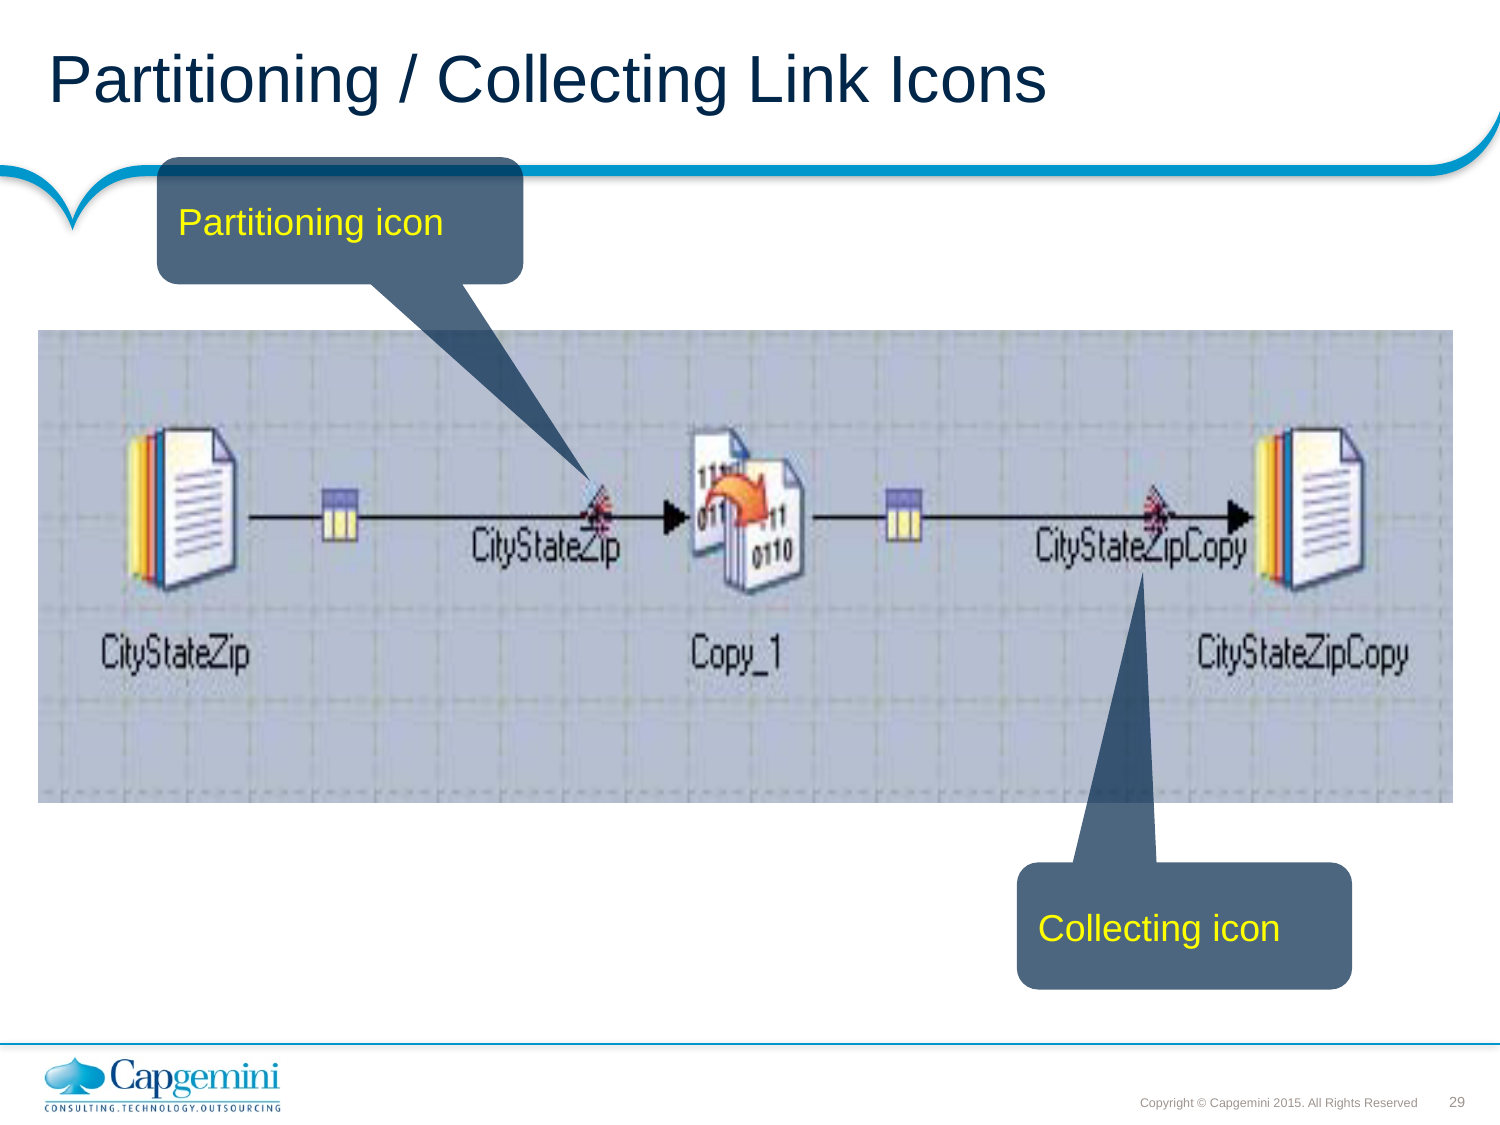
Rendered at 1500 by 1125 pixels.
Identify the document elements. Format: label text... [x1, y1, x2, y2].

picture [38, 330, 1453, 803]
picture [44, 1056, 281, 1113]
text_box Partitioning icon [156, 157, 524, 328]
text_box Collecting icon [1016, 810, 1353, 990]
title Partitioning / Collecting Link Icons [0, 0, 1500, 165]
